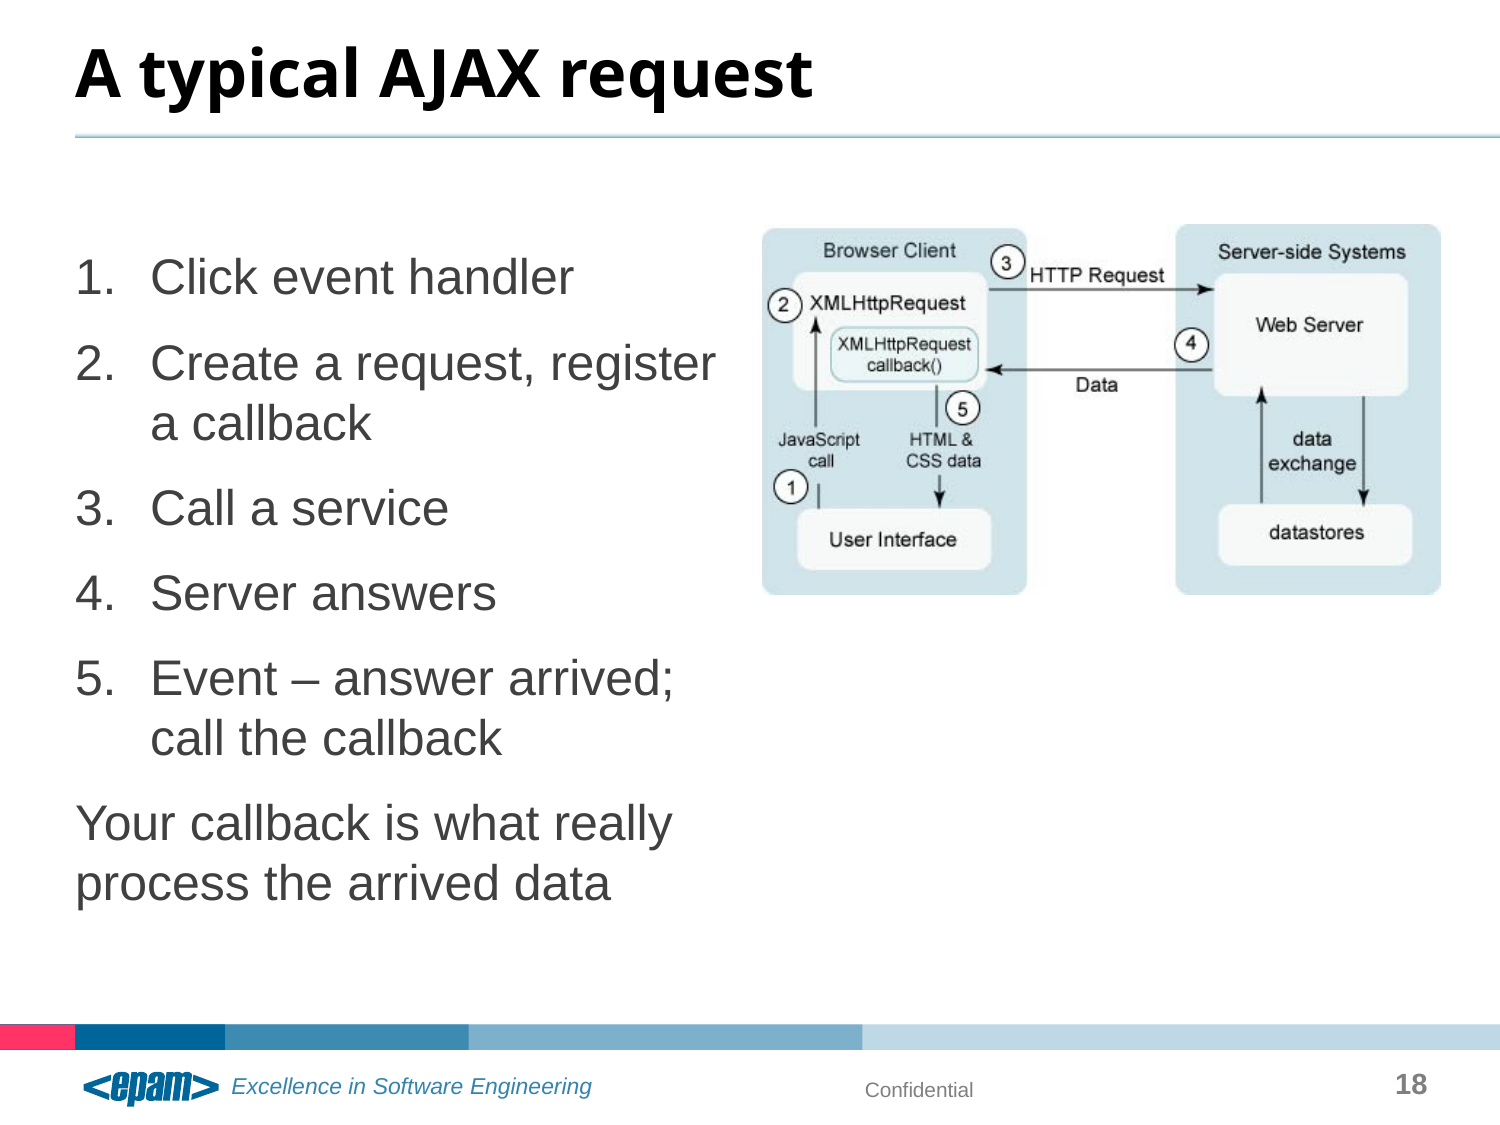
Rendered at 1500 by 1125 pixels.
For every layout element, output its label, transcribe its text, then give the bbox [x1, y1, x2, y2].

footer Confidential [849, 1069, 1348, 1125]
list Click event handler Create a request, register a callback Call a service Server answers Event – answer arrived; call the callback Your callback is what really process the arrived data [60, 237, 738, 1005]
title A typical AJAX request [75, 45, 1500, 138]
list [762, 224, 1441, 595]
slide_number 18 [1348, 1065, 1428, 1125]
